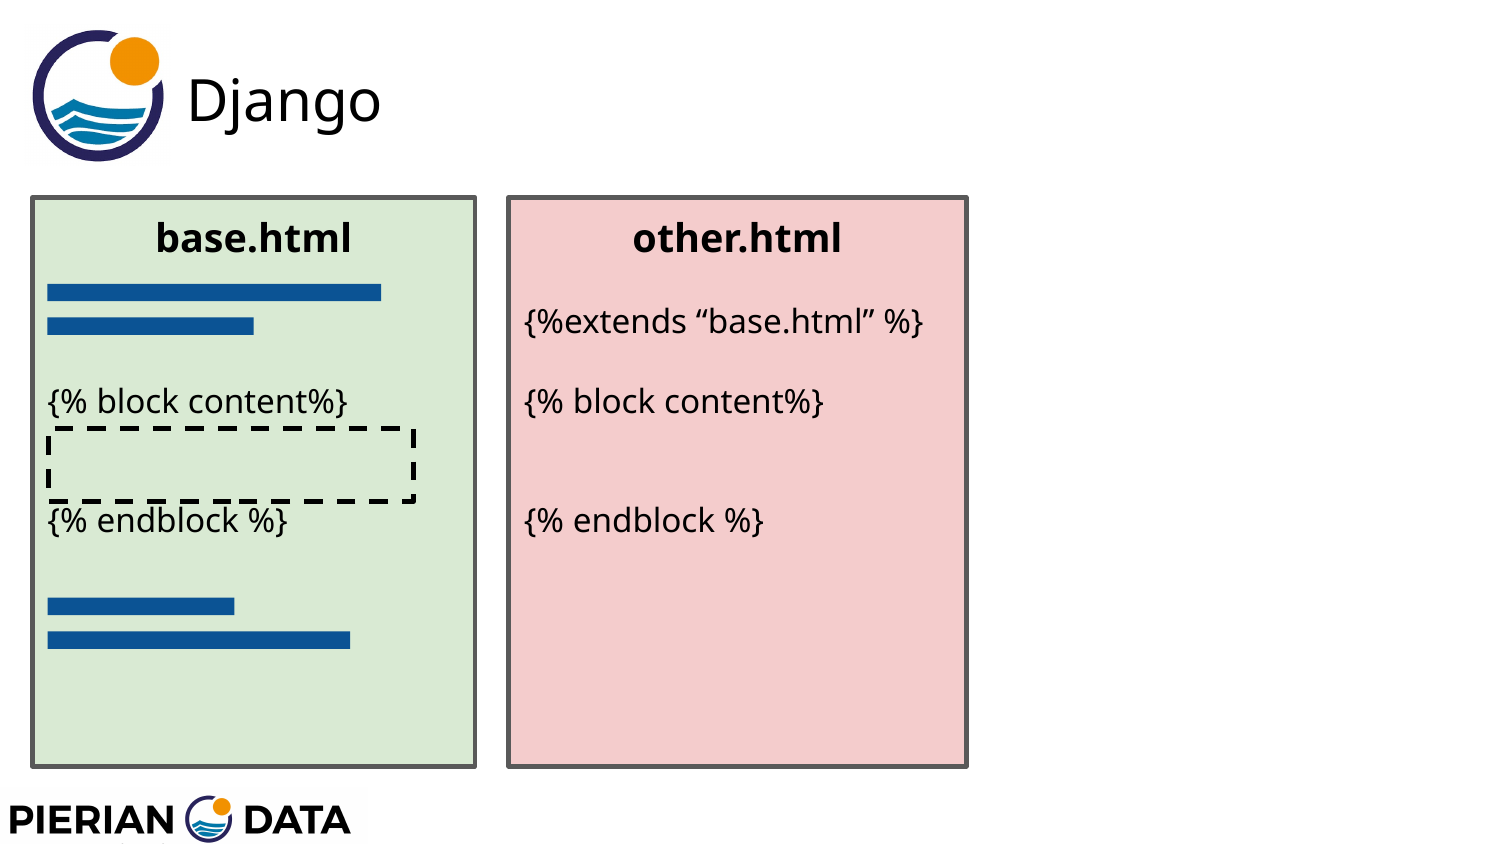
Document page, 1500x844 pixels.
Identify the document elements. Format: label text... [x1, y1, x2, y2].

text_box base.html {% block content%} {% endblock %} [32, 197, 475, 767]
text_box [47, 631, 351, 649]
picture [24, 24, 172, 167]
text_box [47, 317, 254, 335]
title Django [176, 48, 1449, 143]
text_box [48, 428, 414, 502]
text_box [47, 283, 382, 302]
text_box other.html {%extends “base.html” %} {% block content%} {% endblock %} [508, 197, 967, 767]
picture [0, 787, 368, 844]
text_box [47, 597, 235, 616]
